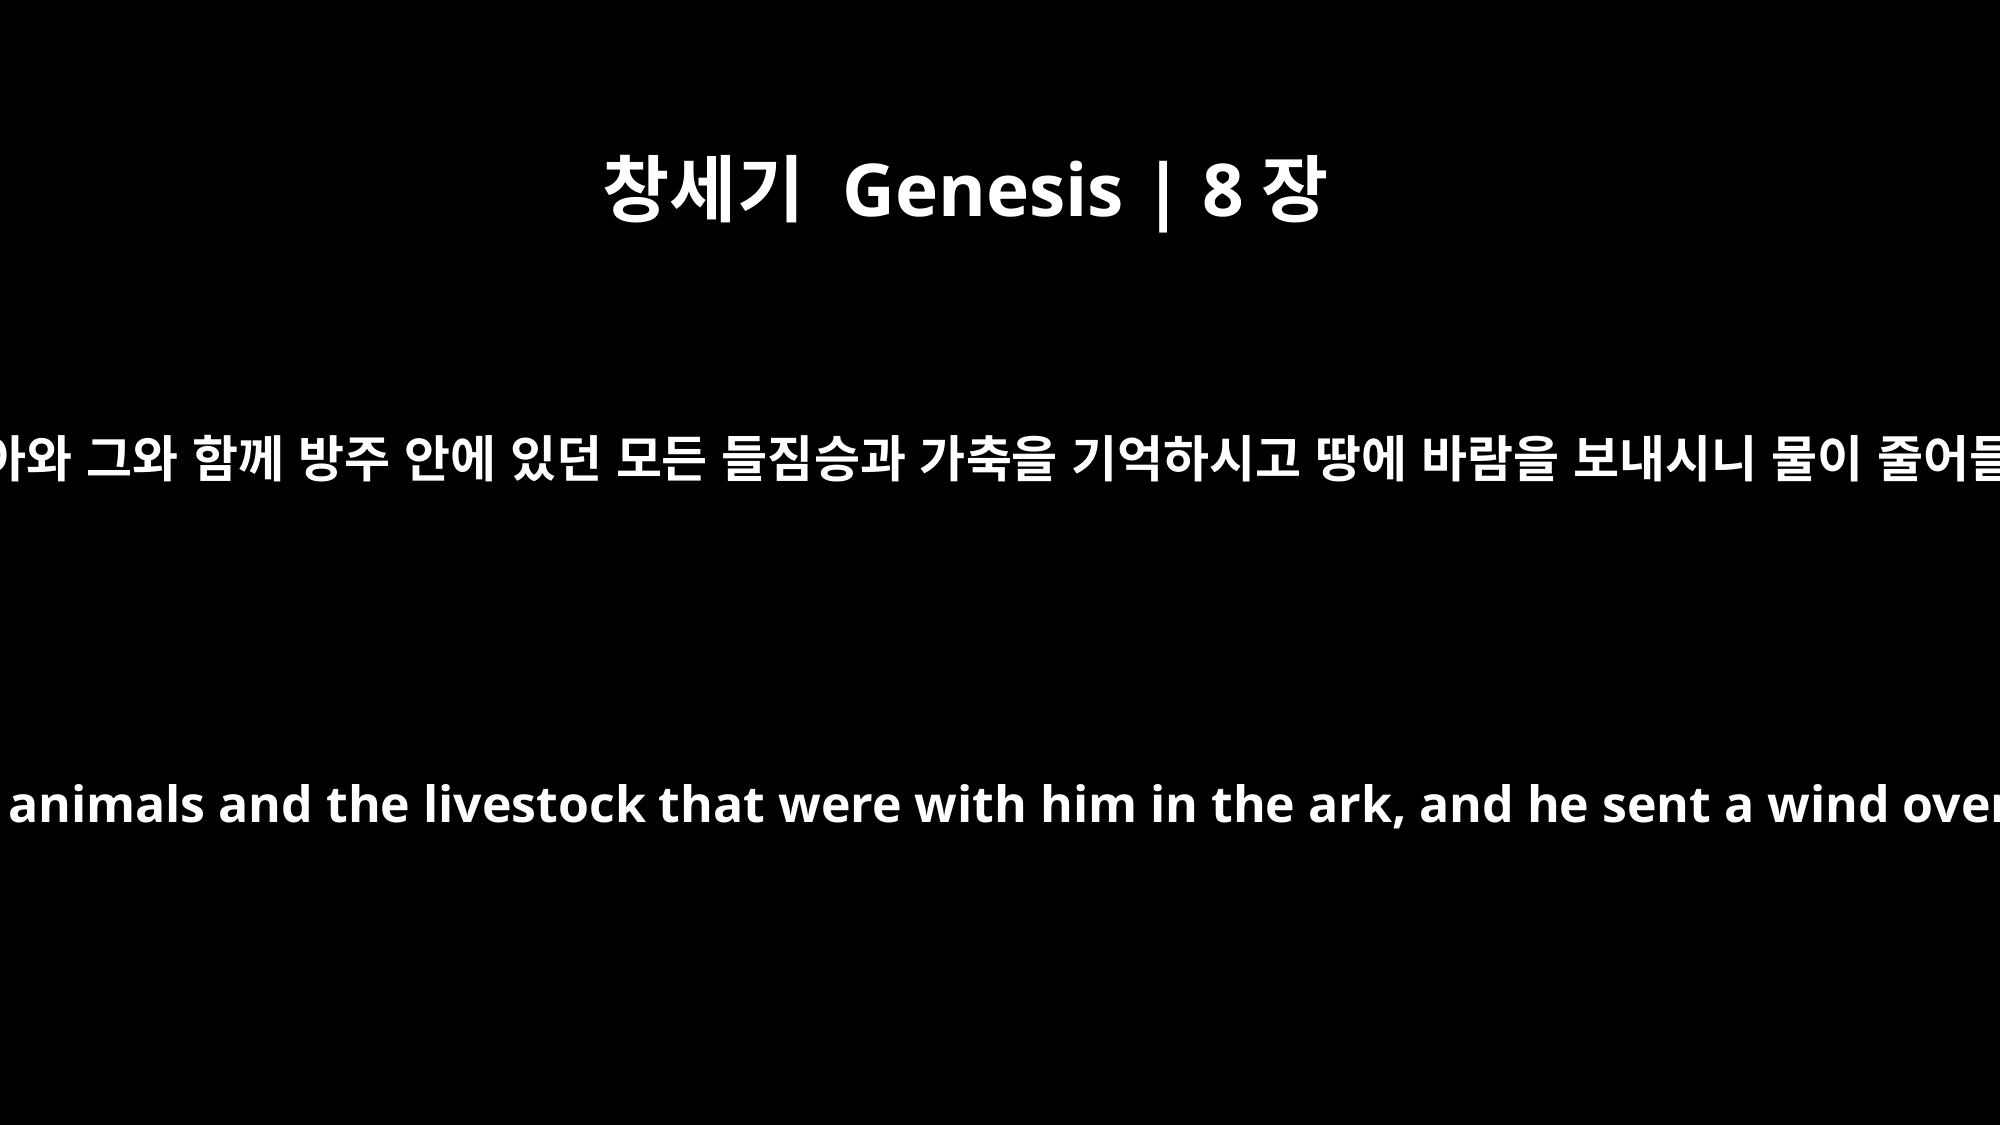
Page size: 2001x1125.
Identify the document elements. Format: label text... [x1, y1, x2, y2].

text_box 창세기 Genesis | 8장 [587, 136, 1345, 239]
text_box ﻿1 하나님께서 노아와 그와 함께 방주 안에 있던 모든 들짐승과 가축을 기억하시고 땅에 바람을 보내시니 물이 줄어들었습니다. [0, 359, 2000, 495]
text_box But God remembered Noah and all the wild animals and the livestock that were with him in the ark, and he sent a wind over the earth, and the waters receded. [0, 764, 2000, 840]
